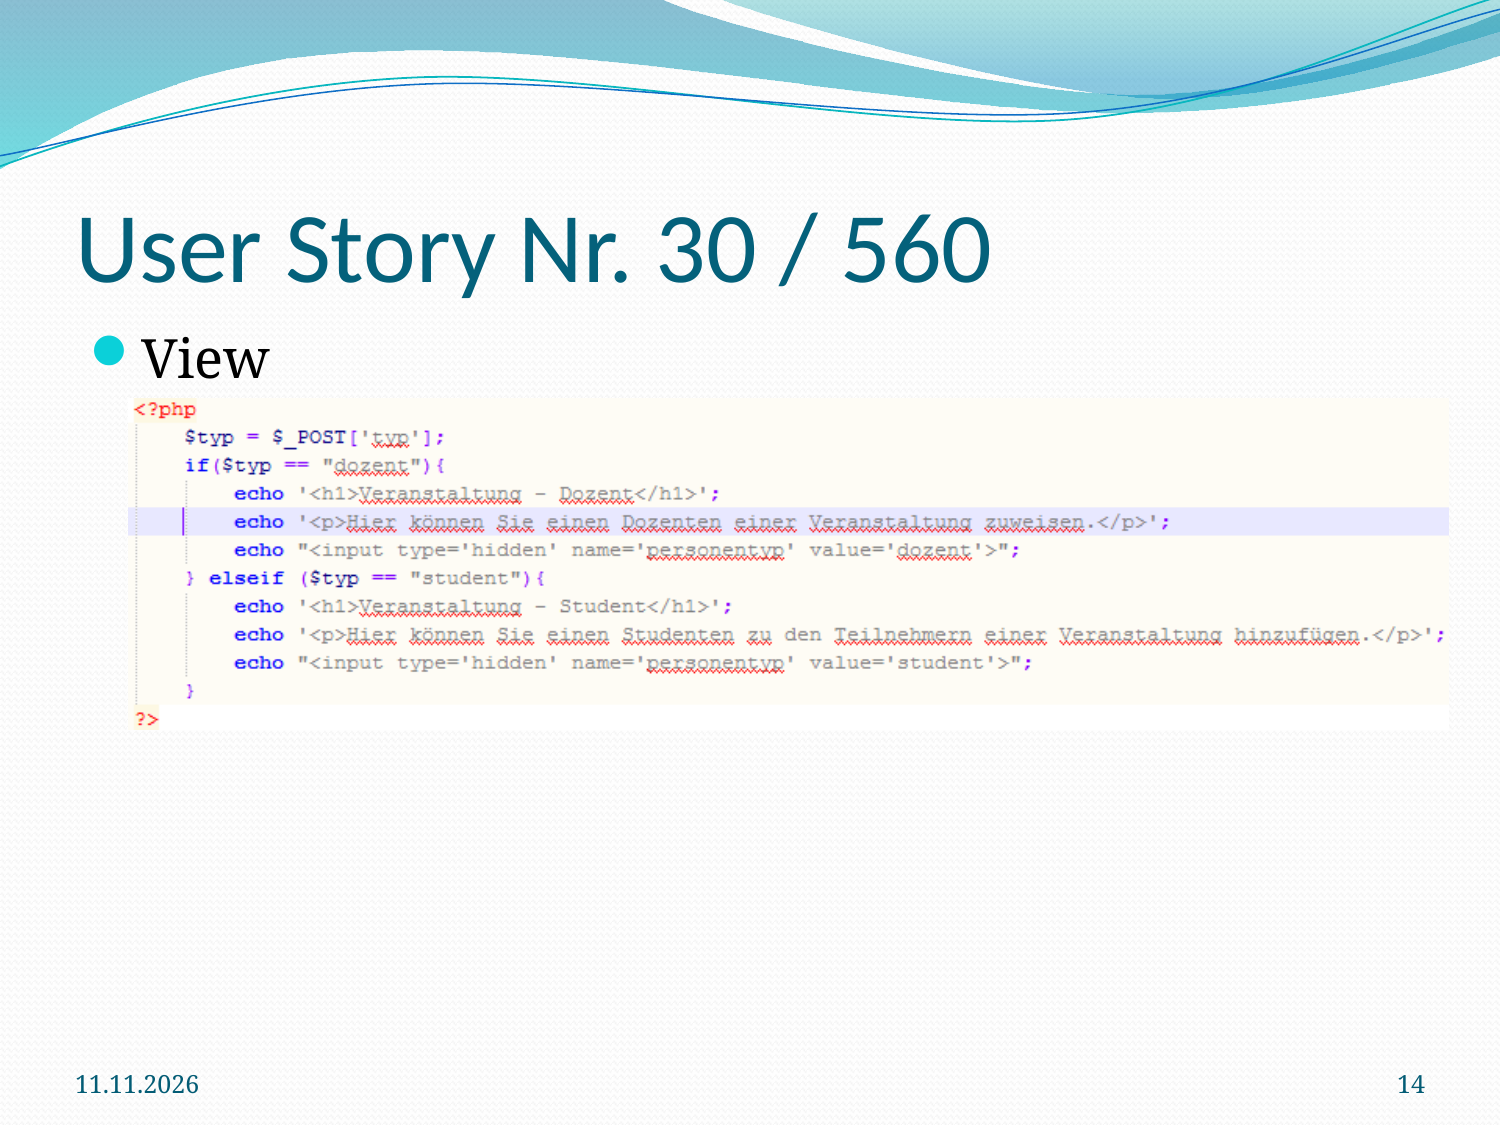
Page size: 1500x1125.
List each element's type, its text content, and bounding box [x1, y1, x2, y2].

picture [128, 398, 1450, 730]
title User Story Nr. 30 / 560 [75, 115, 1425, 303]
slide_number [75, 1042, 425, 1103]
title User Story Nr. 280 [121, 399, 1425, 744]
slide_number 14 [1299, 1042, 1425, 1103]
list View [75, 317, 1425, 1038]
